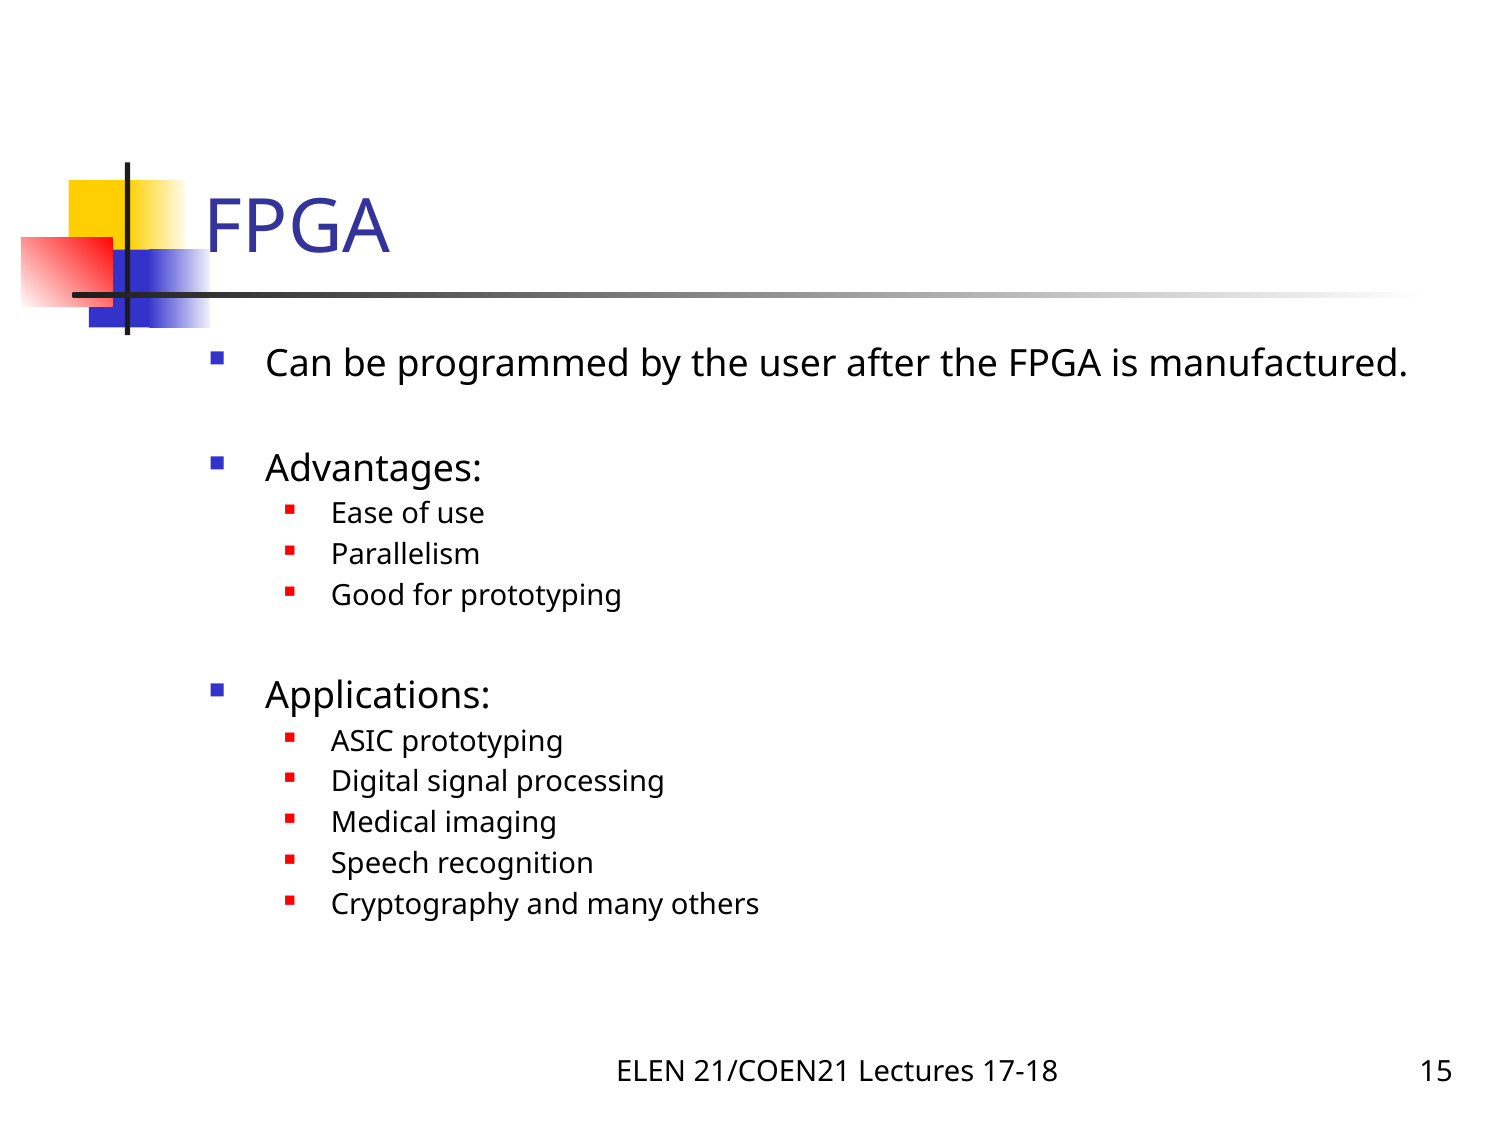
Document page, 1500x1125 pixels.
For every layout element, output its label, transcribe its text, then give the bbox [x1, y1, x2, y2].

slide_number 15 [1154, 1023, 1468, 1100]
list Can be programmed by the user after the FPGA is manufactured. Advantages: Ease of use Parallelism Good for prototyping Applications: ASIC prototyping Digital signal processing Medical imaging Speech recognition Cryptography and many others [193, 330, 1470, 1007]
footer ELEN 21/COEN21 Lectures 17-18 [599, 1023, 1076, 1100]
title FPGA [188, 34, 1468, 276]
